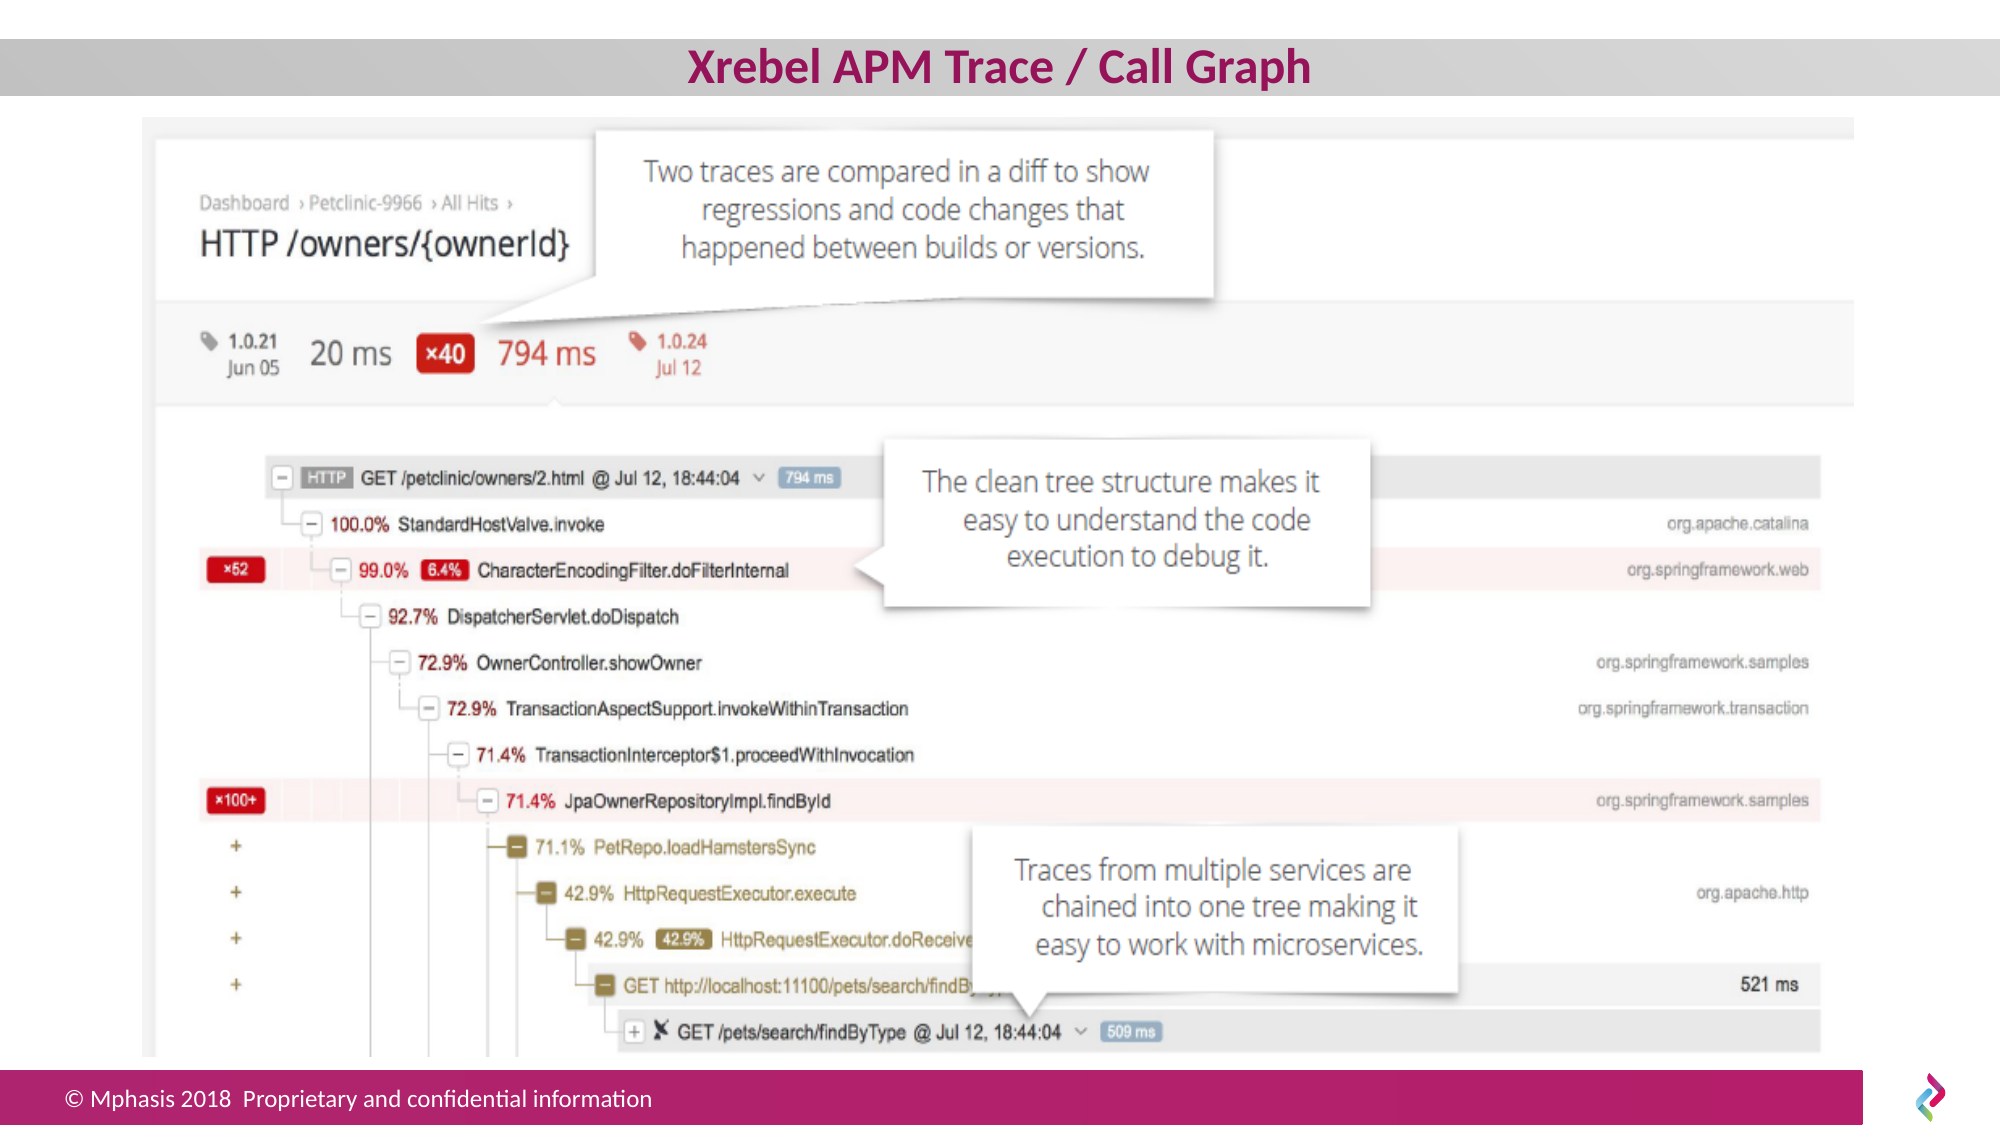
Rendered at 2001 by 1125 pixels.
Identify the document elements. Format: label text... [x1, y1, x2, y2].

title Xrebel APM Trace / Call Graph [0, 39, 2000, 96]
picture [1913, 1070, 1949, 1123]
picture [142, 117, 1854, 1057]
